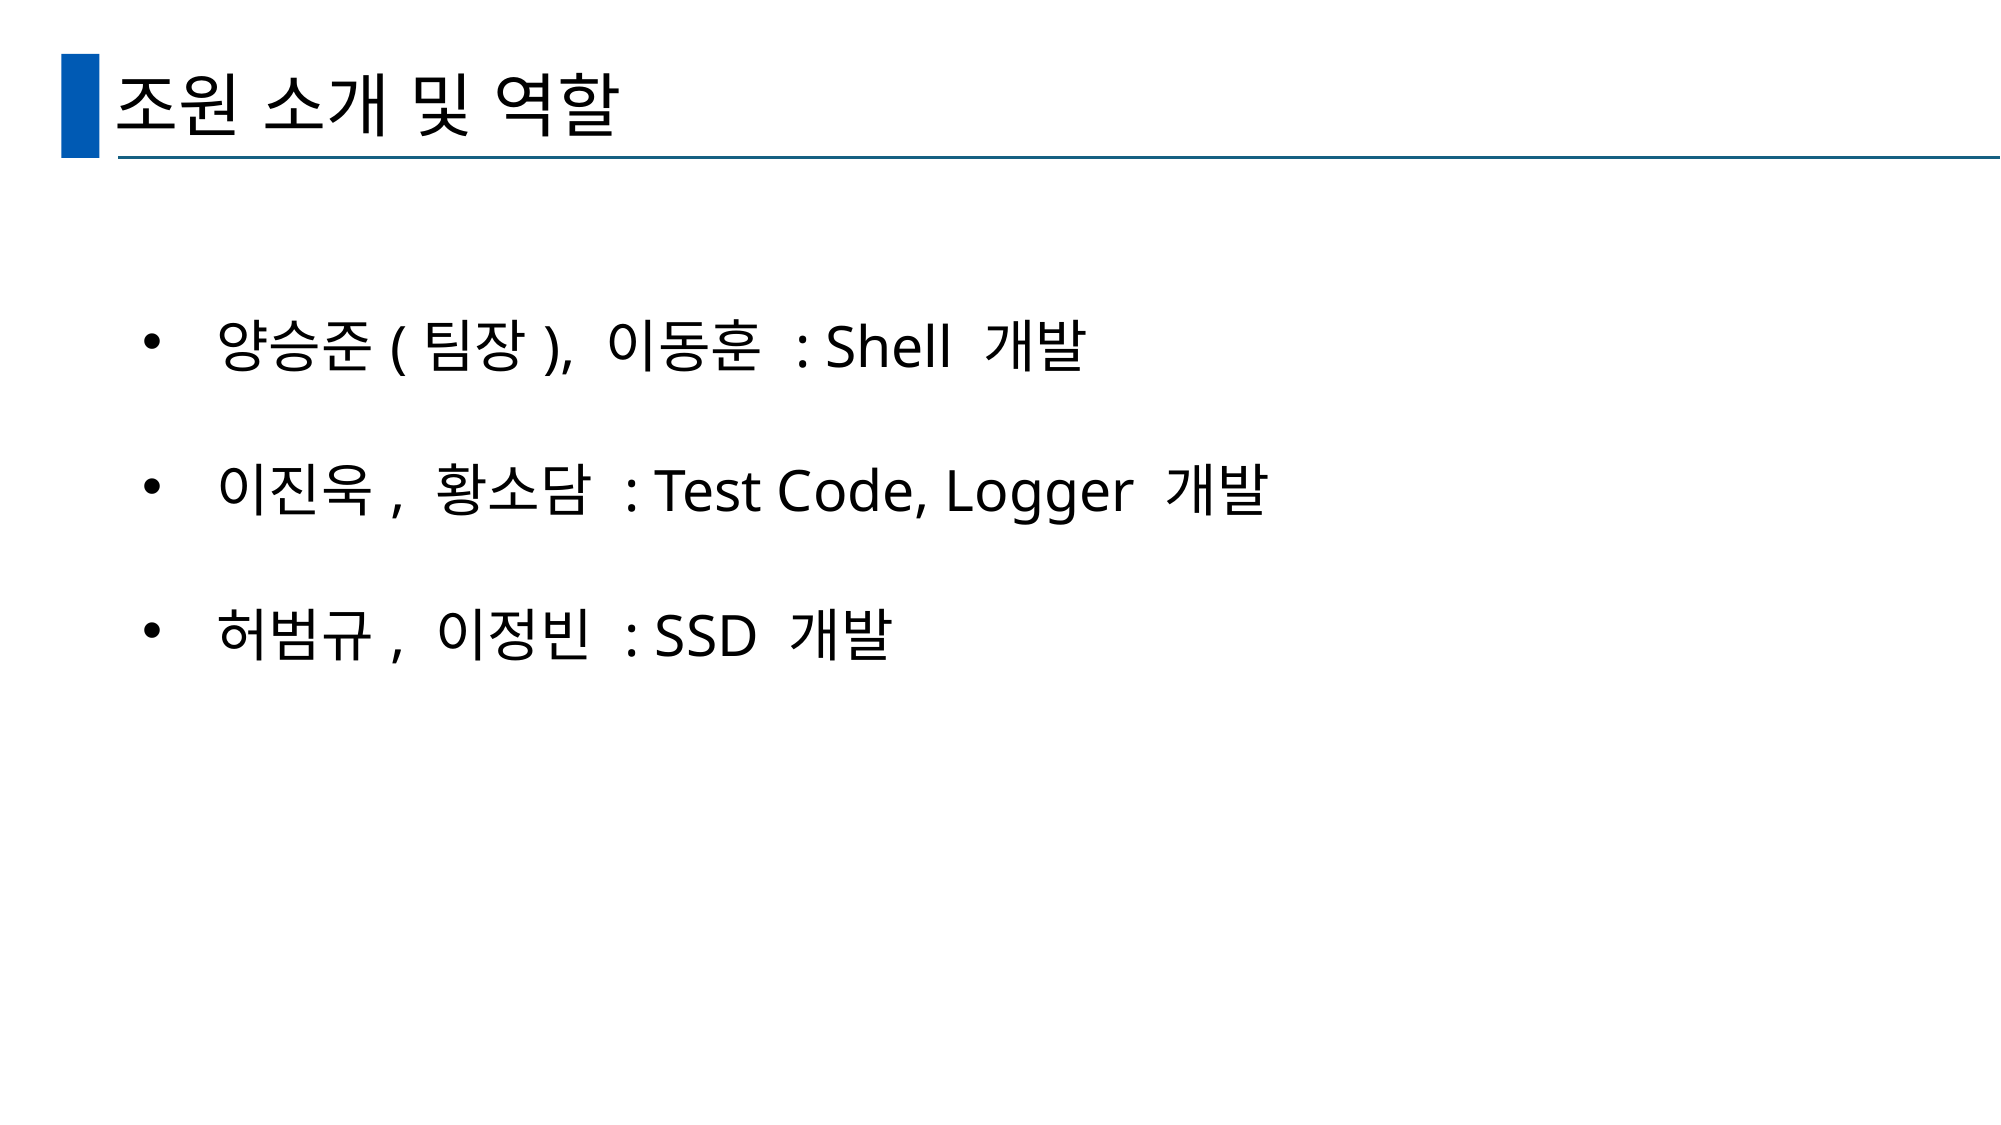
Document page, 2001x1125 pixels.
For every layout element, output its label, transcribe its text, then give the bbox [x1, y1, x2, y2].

list 양승준(팀장), 이동훈 : Shell 개발 이진욱, 황소담 : Test Code, Logger 개발 허범규, 이정빈 : SSD 개발 [99, 300, 1825, 684]
title 조원 소개 및 역할 [99, 50, 1825, 158]
